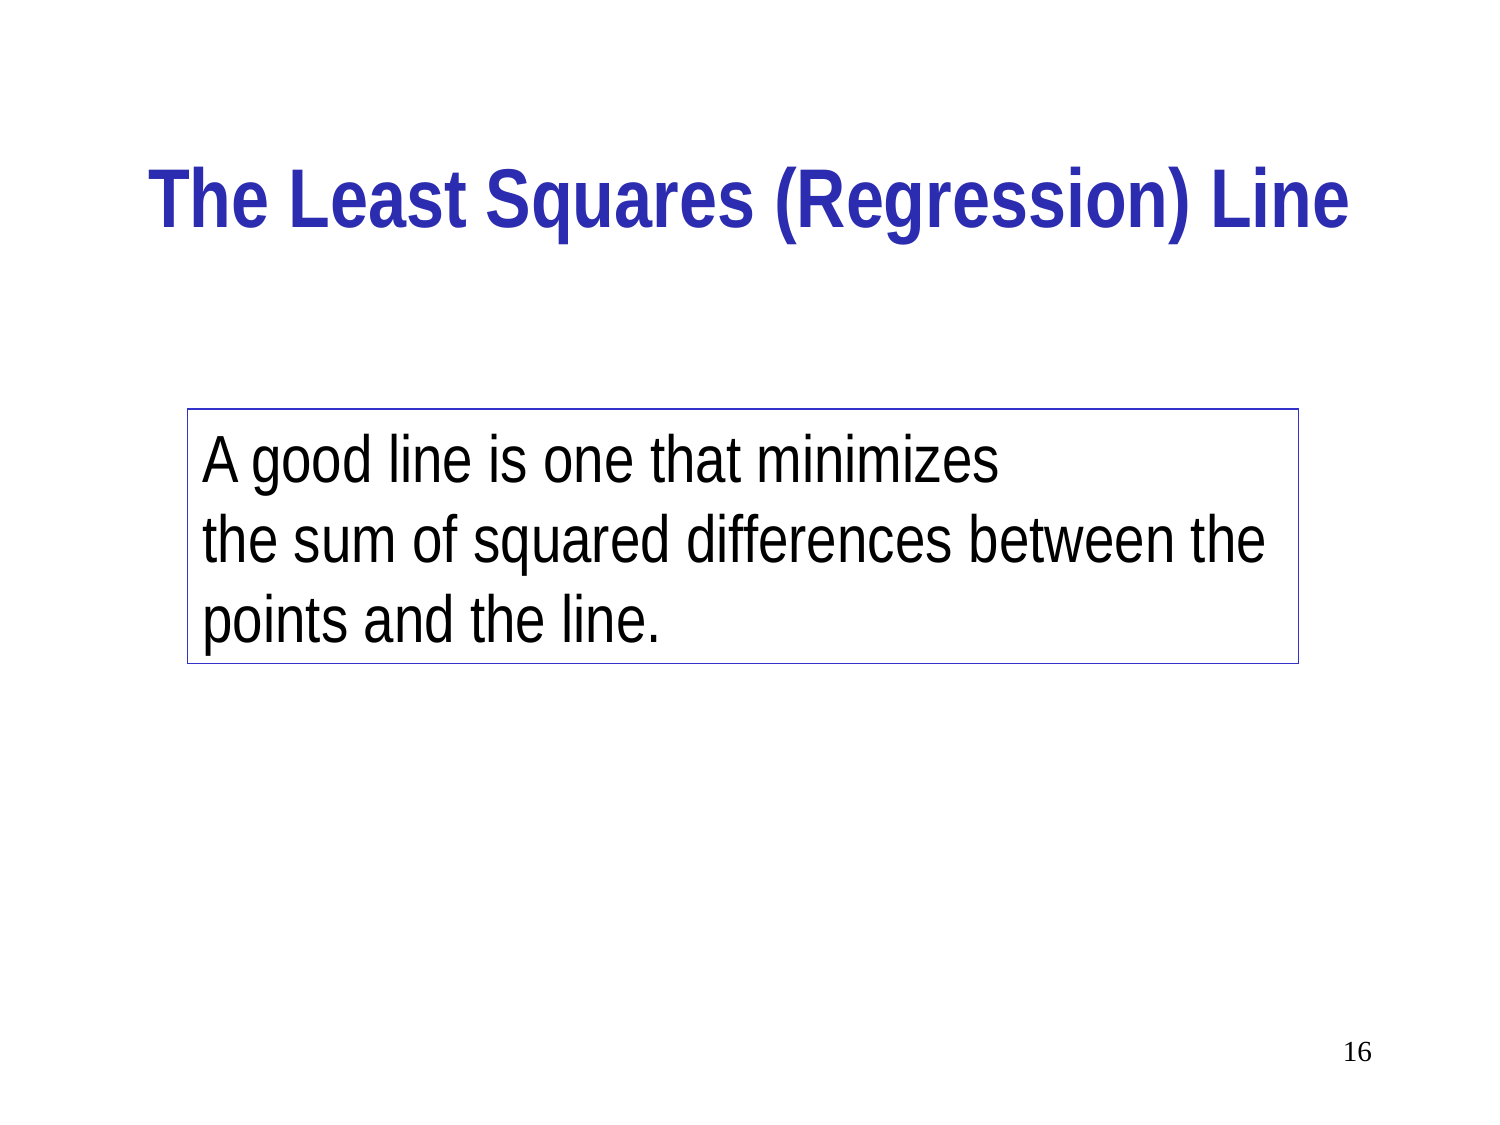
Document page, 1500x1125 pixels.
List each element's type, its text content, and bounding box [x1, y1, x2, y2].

slide_number 16 [1074, 1025, 1388, 1100]
title The Least Squares (Regression) Line [112, 99, 1388, 288]
text_box A good line is one that minimizes the sum of squared differences between the points and the line. [187, 408, 1299, 664]
